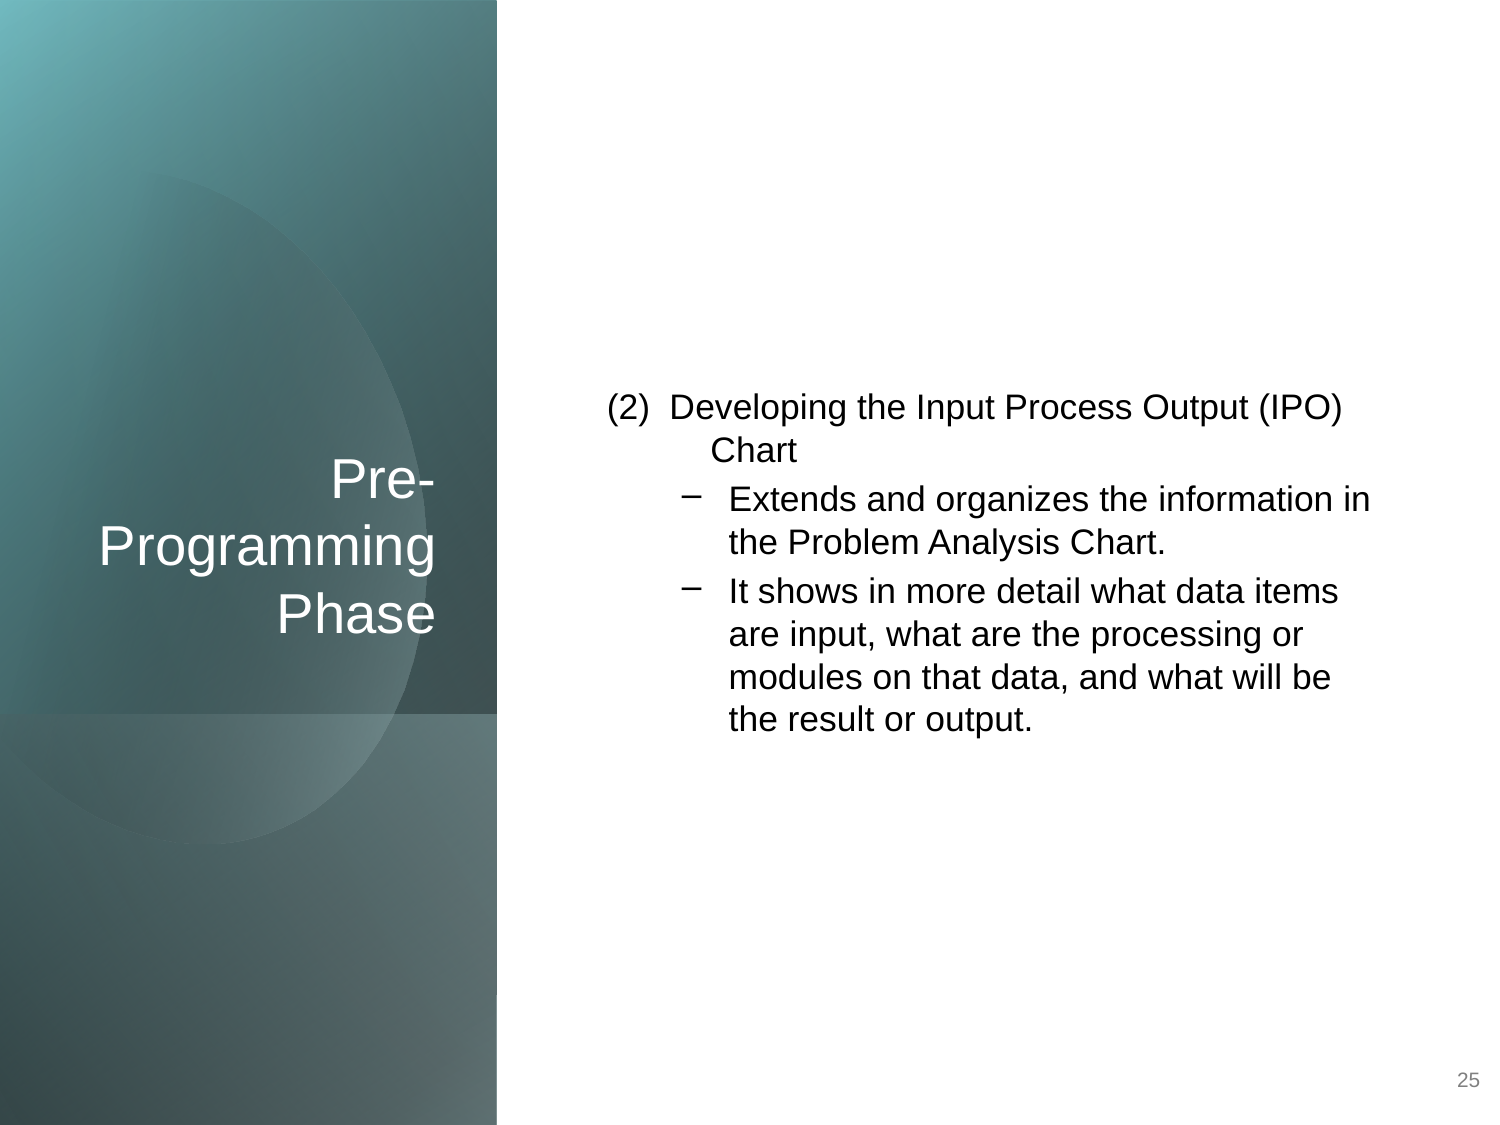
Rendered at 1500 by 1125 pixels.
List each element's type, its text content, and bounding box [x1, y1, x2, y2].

slide_number 25 [1439, 1058, 1496, 1120]
text_box [499, 0, 1500, 1125]
title Pre-Programming Phase [57, 96, 452, 652]
text_box [0, 0, 499, 1125]
list (2) Developing the Input Process Output (IPO) Chart Extends and organizes the information in the Problem Analysis Chart. It shows in more detail what data items are input, what are the processing or modules on that data, and what will be the result or output. [591, 106, 1399, 1017]
